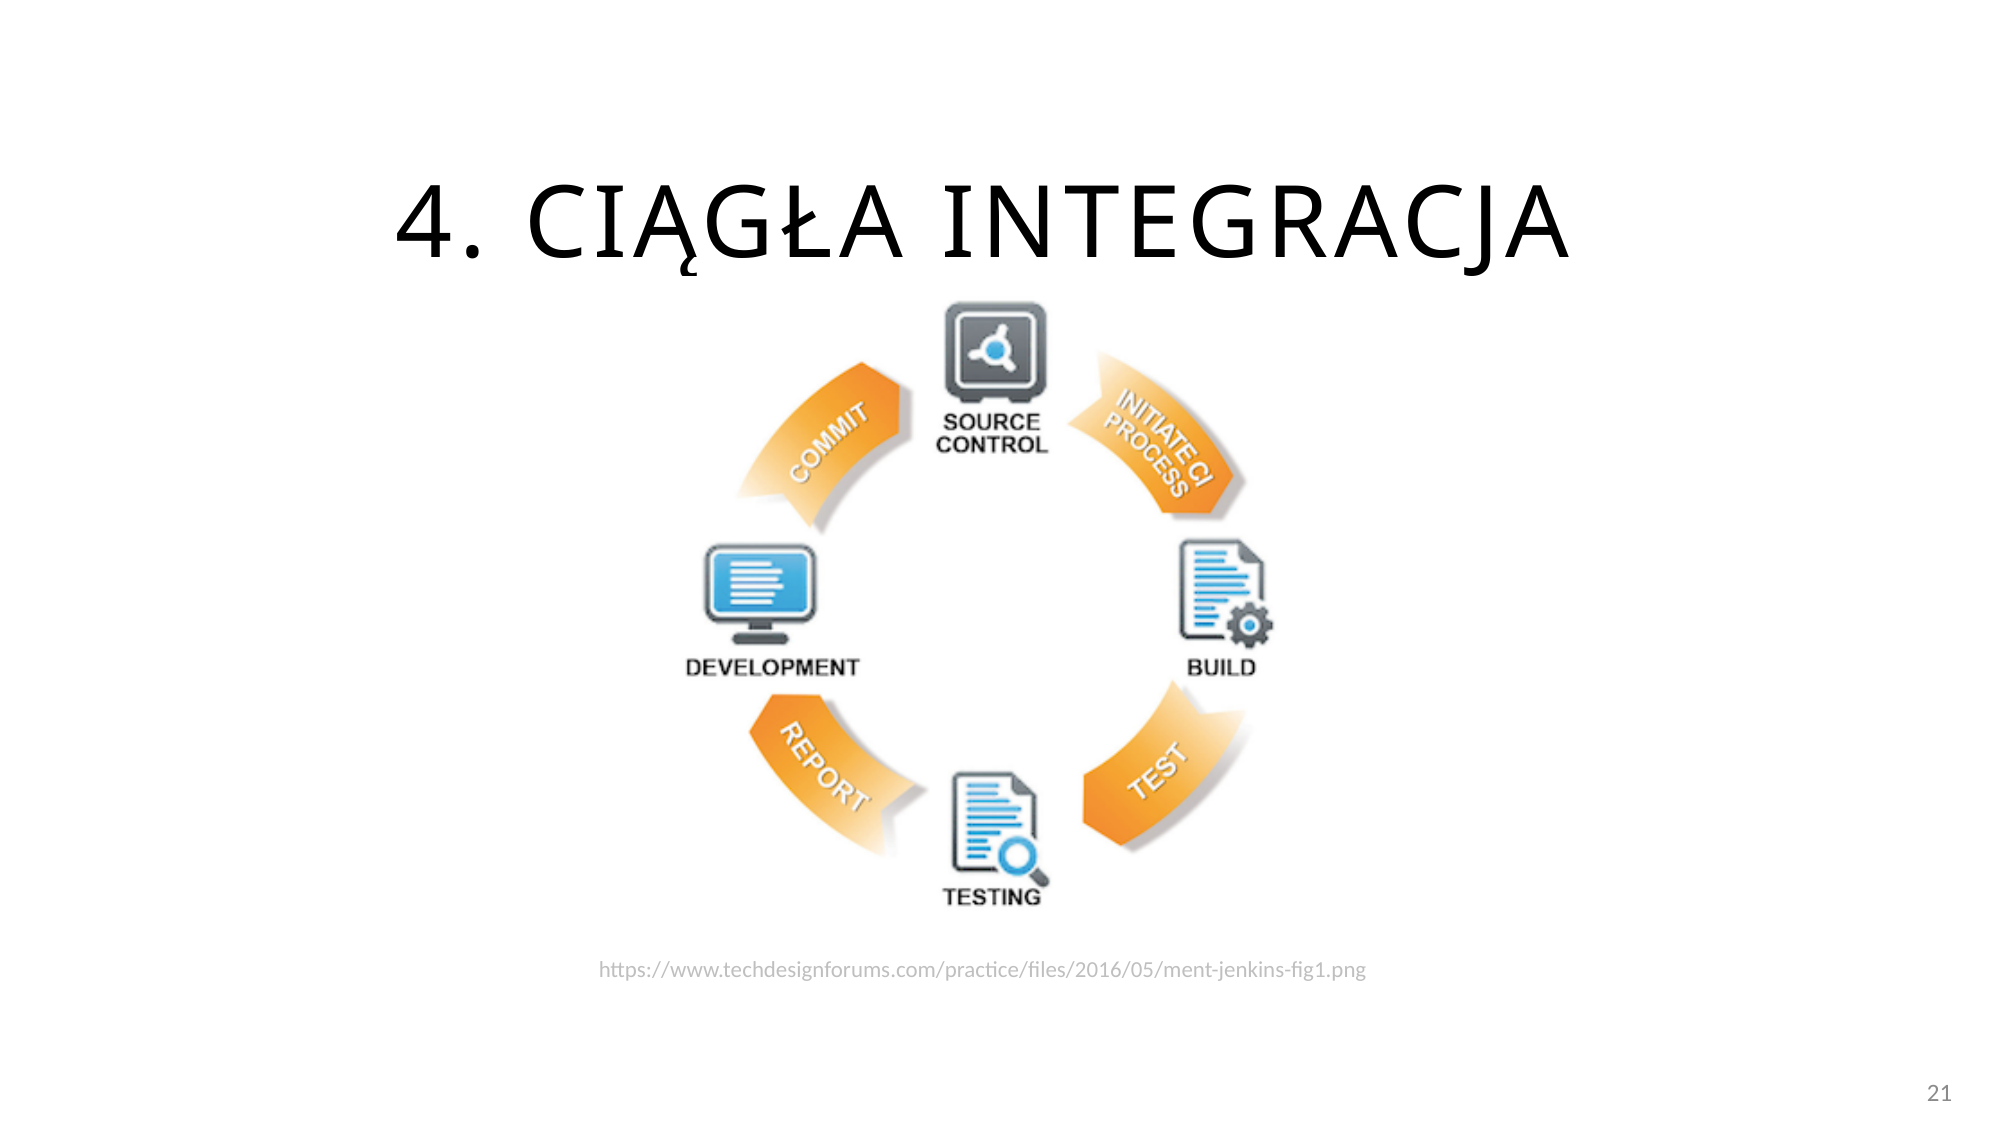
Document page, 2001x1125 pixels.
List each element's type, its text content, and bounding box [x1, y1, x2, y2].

text_box https://www.techdesignforums.com/practice/files/2016/05/ment-jenkins-fig1.png [583, 947, 1905, 990]
title 4. Ciągła integracja [97, 125, 1903, 262]
slide_number 21 [1894, 1061, 1968, 1121]
picture [659, 276, 1332, 948]
